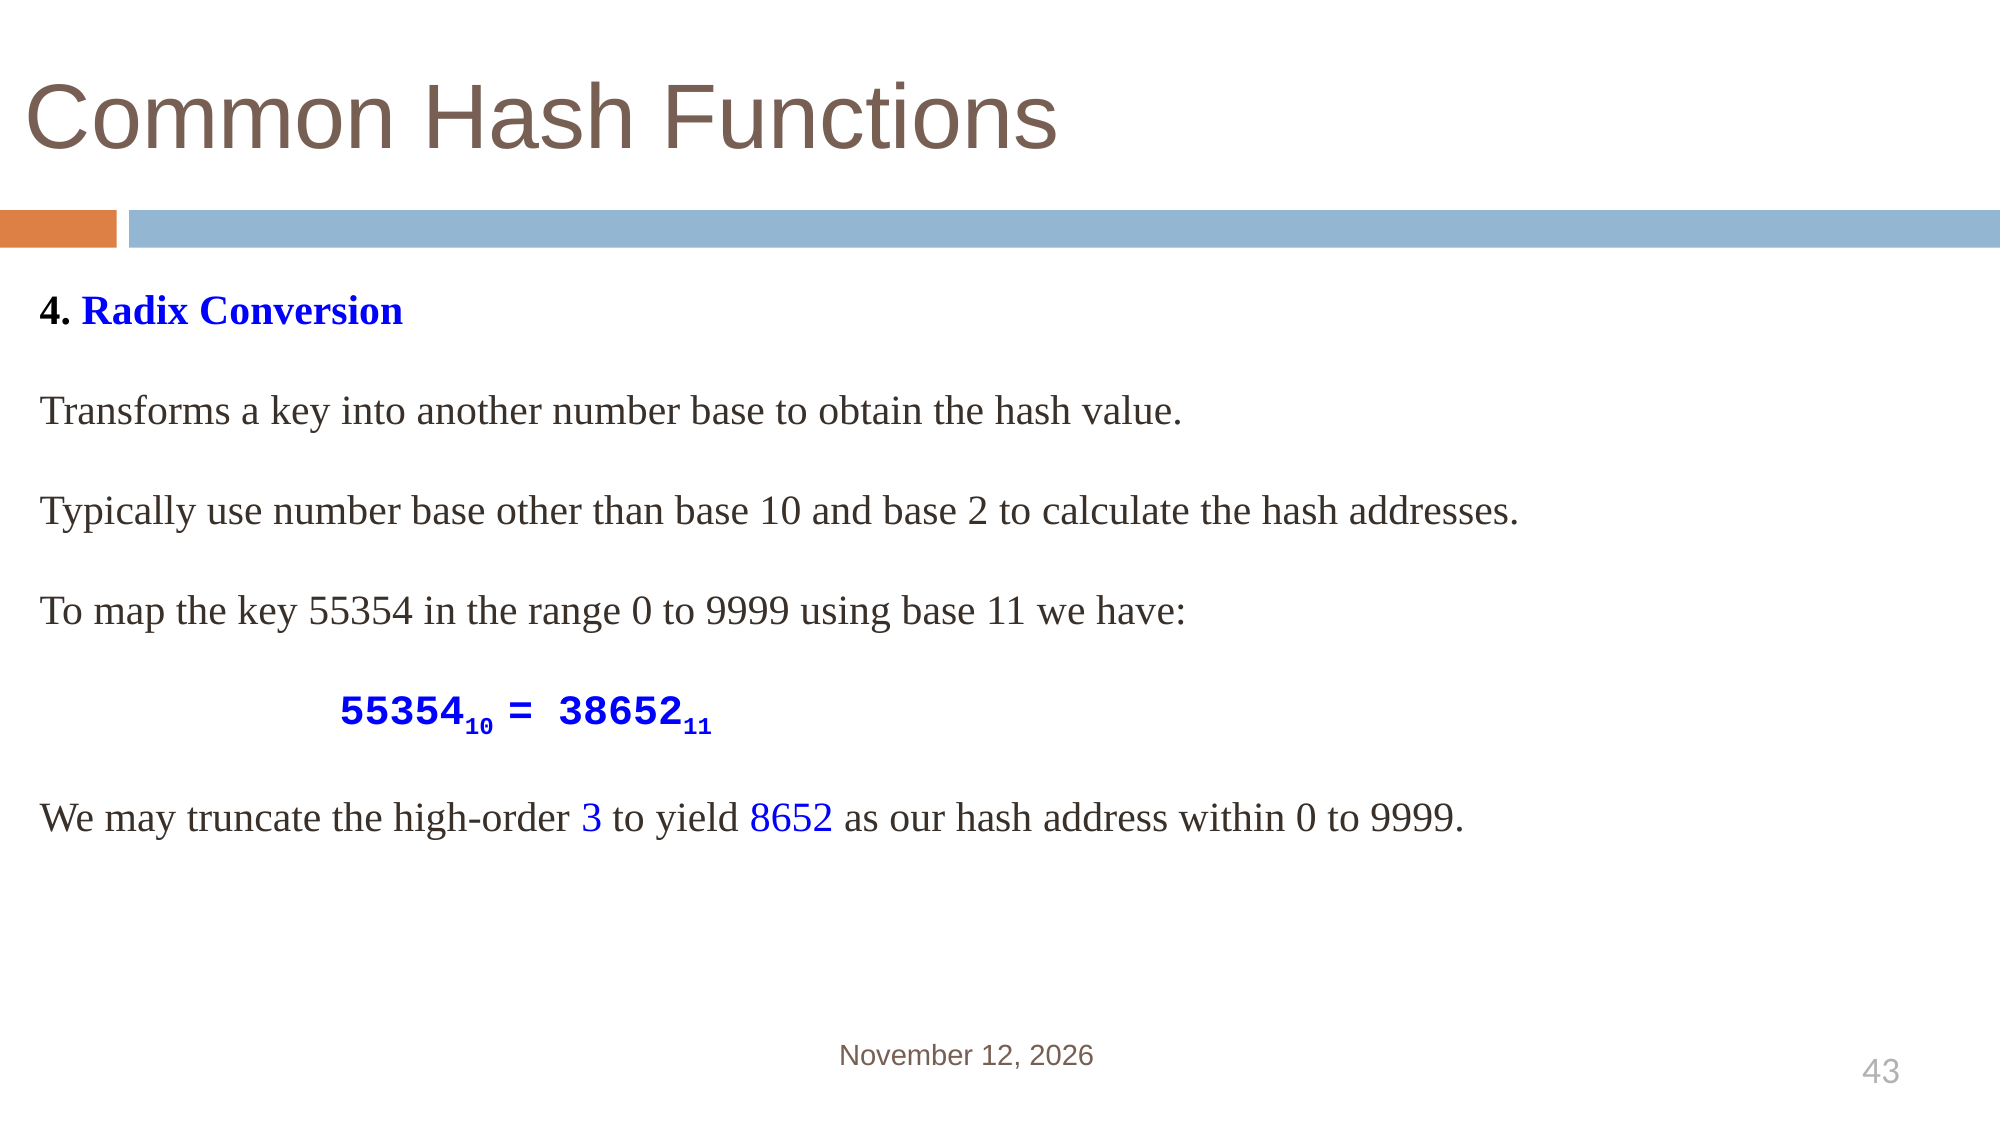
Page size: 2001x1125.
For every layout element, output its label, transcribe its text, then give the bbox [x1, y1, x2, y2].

text_box 4. Radix Conversion Transforms a key into another number base to obtain the hash value. Typically use number base other than base 10 and base 2 to calculate the hash addresses. To map the key 55354 in the range 0 to 9999 using base 11 we have: 5535410 = 3865211 We may truncate the high-order 3 to yield 8652 as our hash address within 0 to 9999. [24, 275, 1975, 847]
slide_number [837, 1037, 1302, 1072]
title Common Hash Functions [24, 56, 1646, 171]
slide_number 43 [1440, 1046, 1900, 1092]
